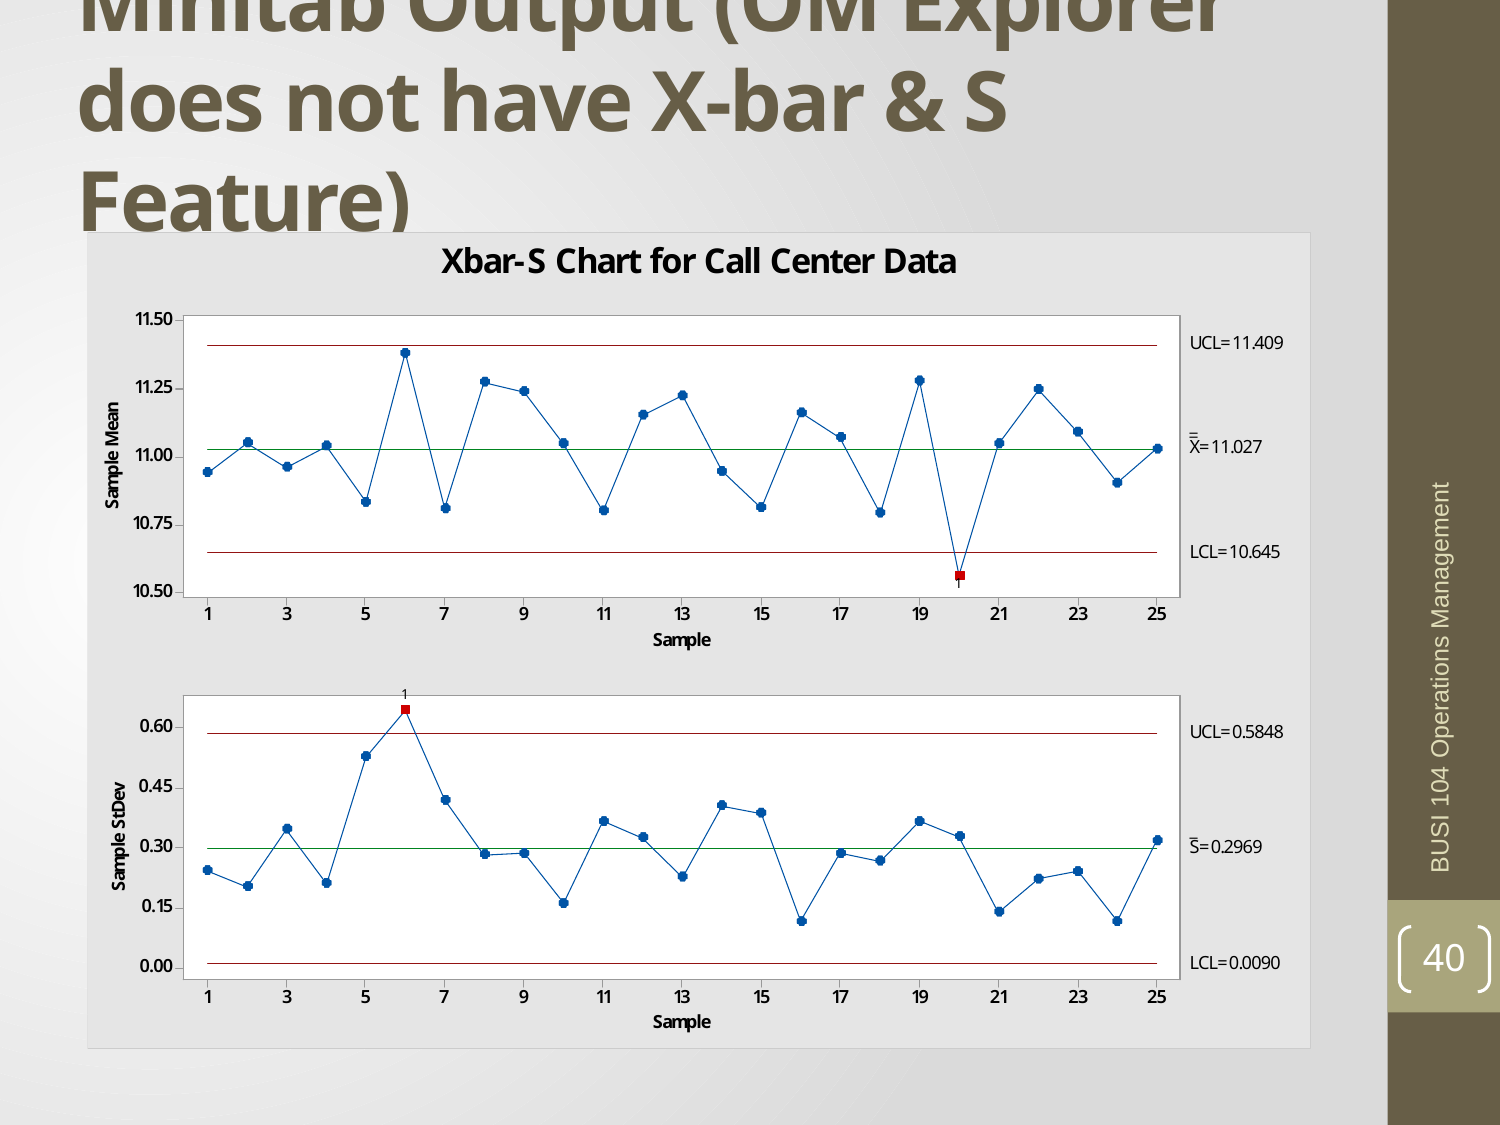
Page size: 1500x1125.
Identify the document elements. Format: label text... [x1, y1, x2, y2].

title Minitab Output (OM Explorer does not have X-bar & S Feature) [61, 4, 1312, 192]
picture [86, 231, 1313, 1051]
slide_number 40 [1397, 925, 1492, 994]
footer BUSI 104 Operations Management [1408, 337, 1469, 889]
